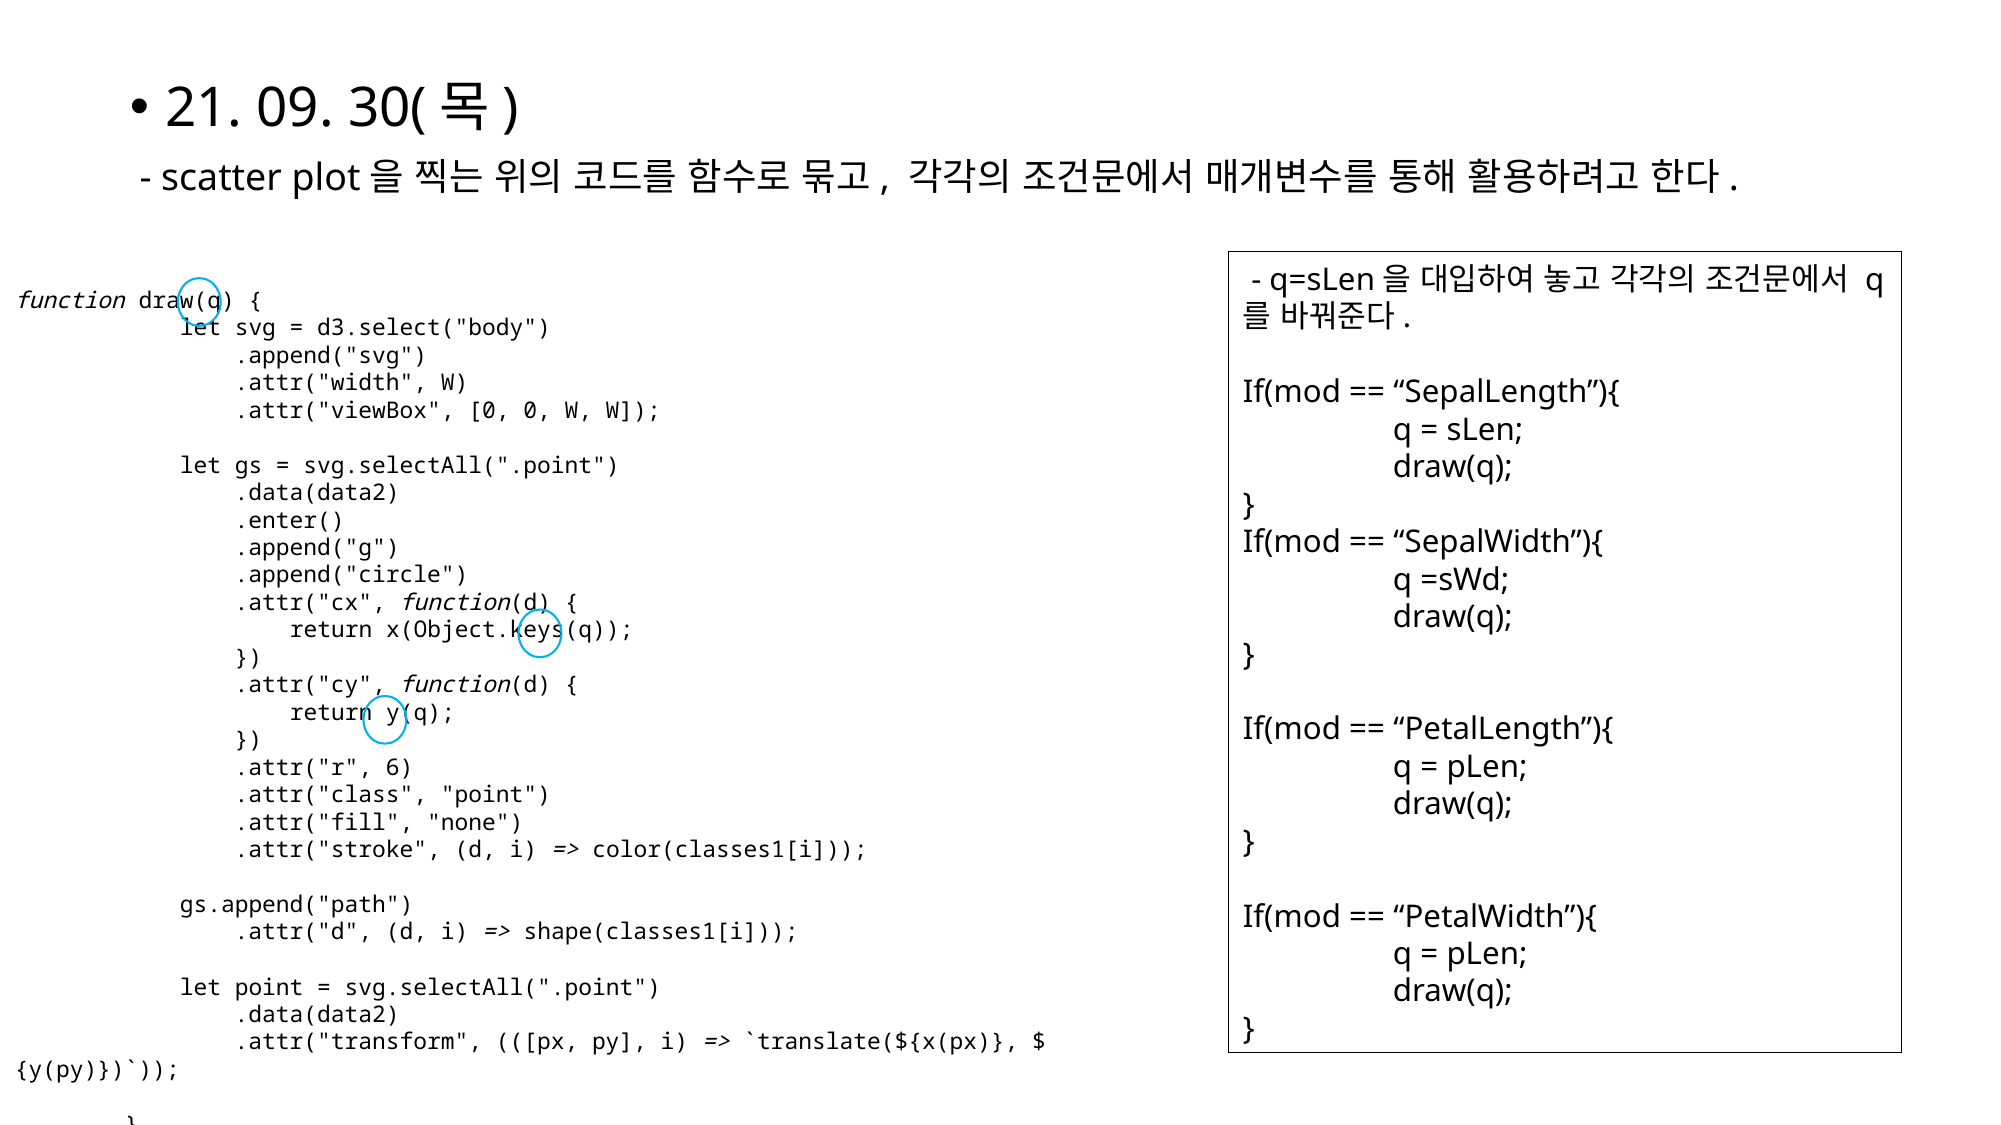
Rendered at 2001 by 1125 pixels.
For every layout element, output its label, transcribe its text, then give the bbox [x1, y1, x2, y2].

text_box [517, 608, 563, 659]
text_box [362, 694, 408, 745]
text_box - q=sLen을 대입하여 놓고 각각의 조건문에서 q를 바꿔준다. If(mod == “SepalLength”){ q = sLen; draw(q); } If(mod == “SepalWidth”){ q =sWd; draw(q); } If(mod == “PetalLength”){ q = pLen; draw(q); } If(mod == “PetalWidth”){ q = pLen; draw(q); } [1228, 251, 1902, 1053]
text_box - scatter plot을 찍는 위의 코드를 함수로 묶고, 각각의 조건문에서 매개변수를 통해 활용하려고 한다. [115, 145, 1787, 206]
text_box [176, 277, 222, 327]
text_box function draw(q) { let svg = d3.select("body") .append("svg") .attr("width", W) .attr("viewBox", [0, 0, W, W]); let gs = svg.selectAll(".point") .data(data2) .enter() .append("g") .append("circle") .attr("cx", function(d) { return x(Object.keys(q)); }) .attr("cy", function(d) { return y(q); }) .attr("r", 6) .attr("class", "point") .attr("fill", "none") .attr("stroke", (d, i) => color(classes1[i])); gs.append("path") .attr("d", (d, i) => shape(classes1[i])); let point = svg.selectAll(".point") .data(data2) .attr("transform", (([px, py], i) => `translate(${x(px)}, ${y(py)})`)); } [0, 278, 1123, 1125]
text_box 21. 09. 30(목) [114, 71, 1854, 146]
